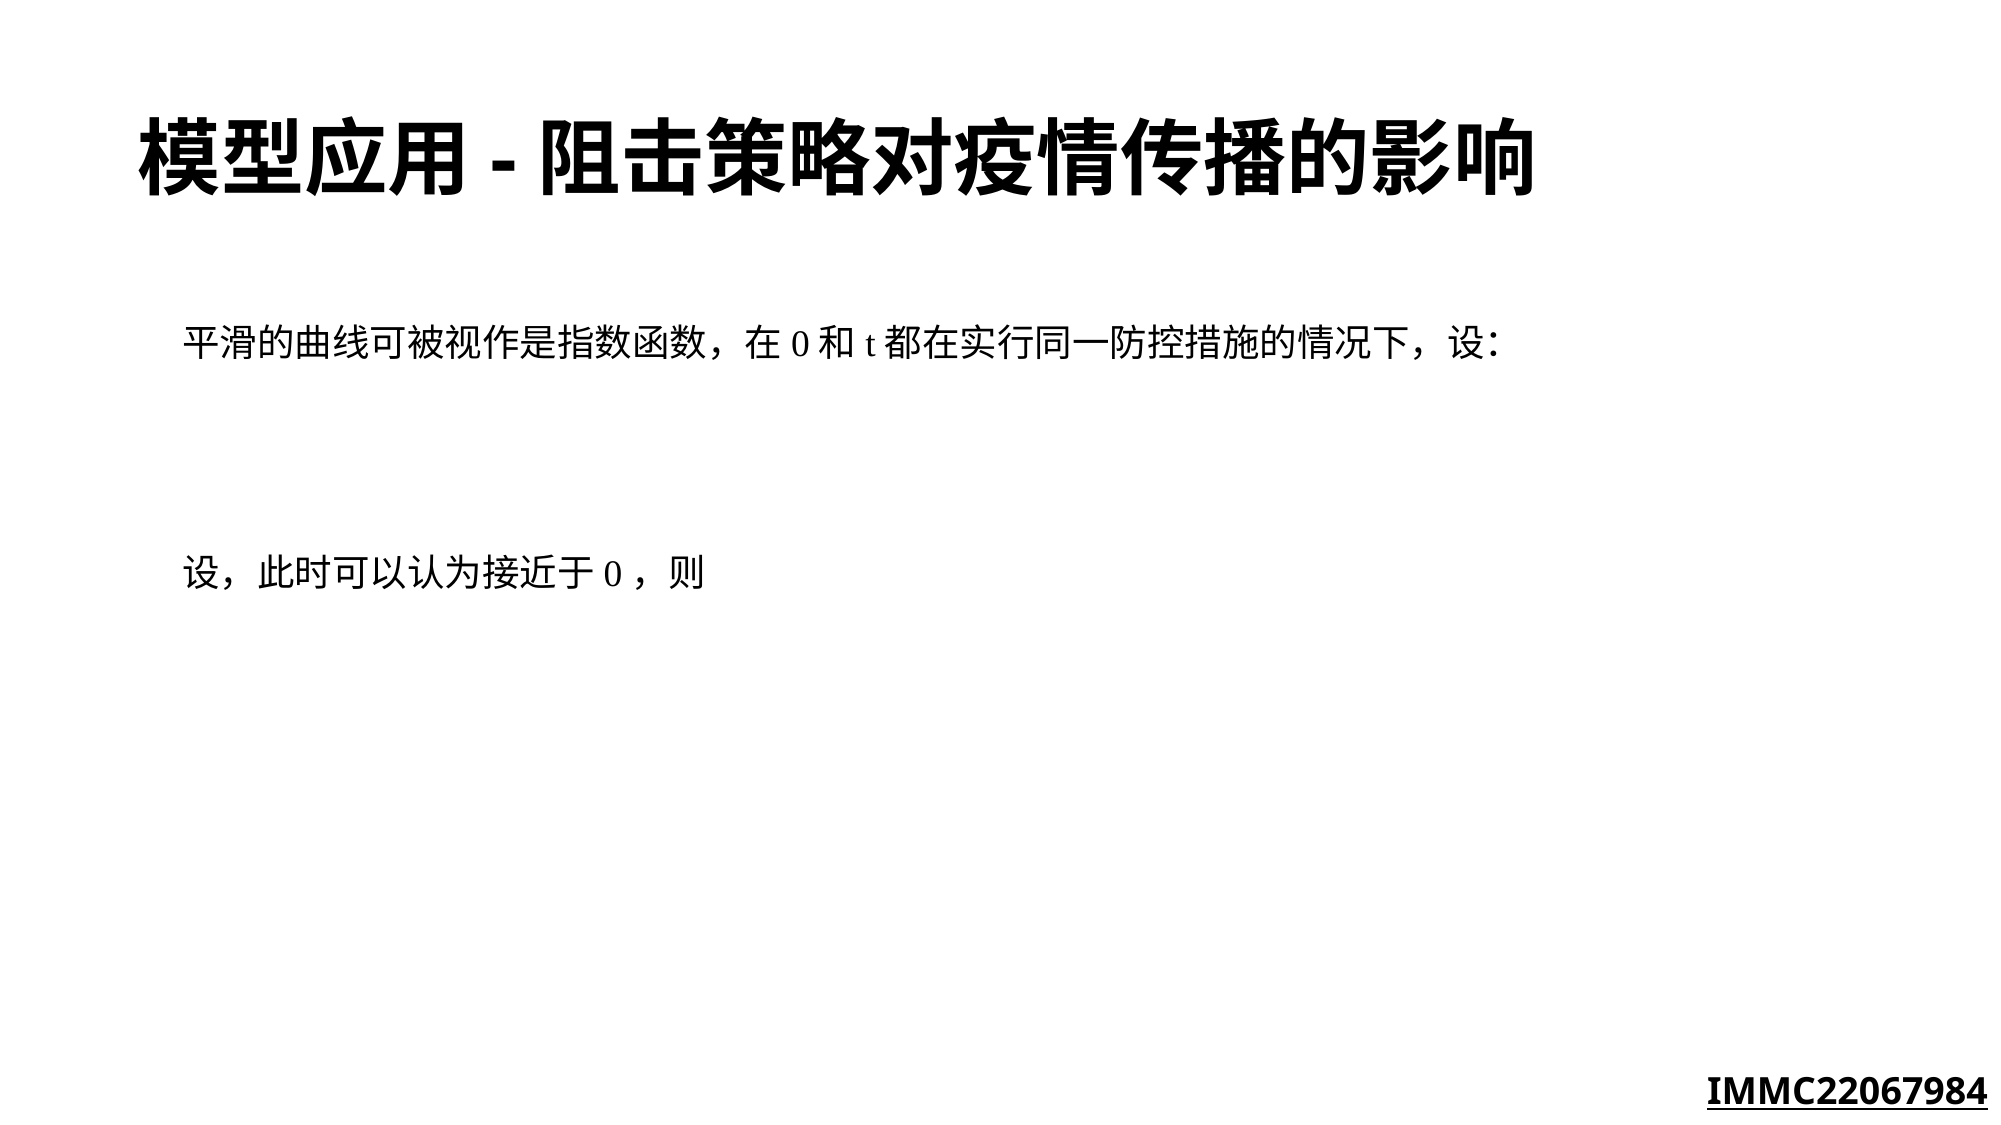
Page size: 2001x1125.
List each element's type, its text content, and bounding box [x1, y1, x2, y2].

text_box IMMC22067984 [1681, 1059, 2000, 1125]
text_box 模型应用-阻击策略对疫情传播的影响 [123, 97, 1552, 213]
